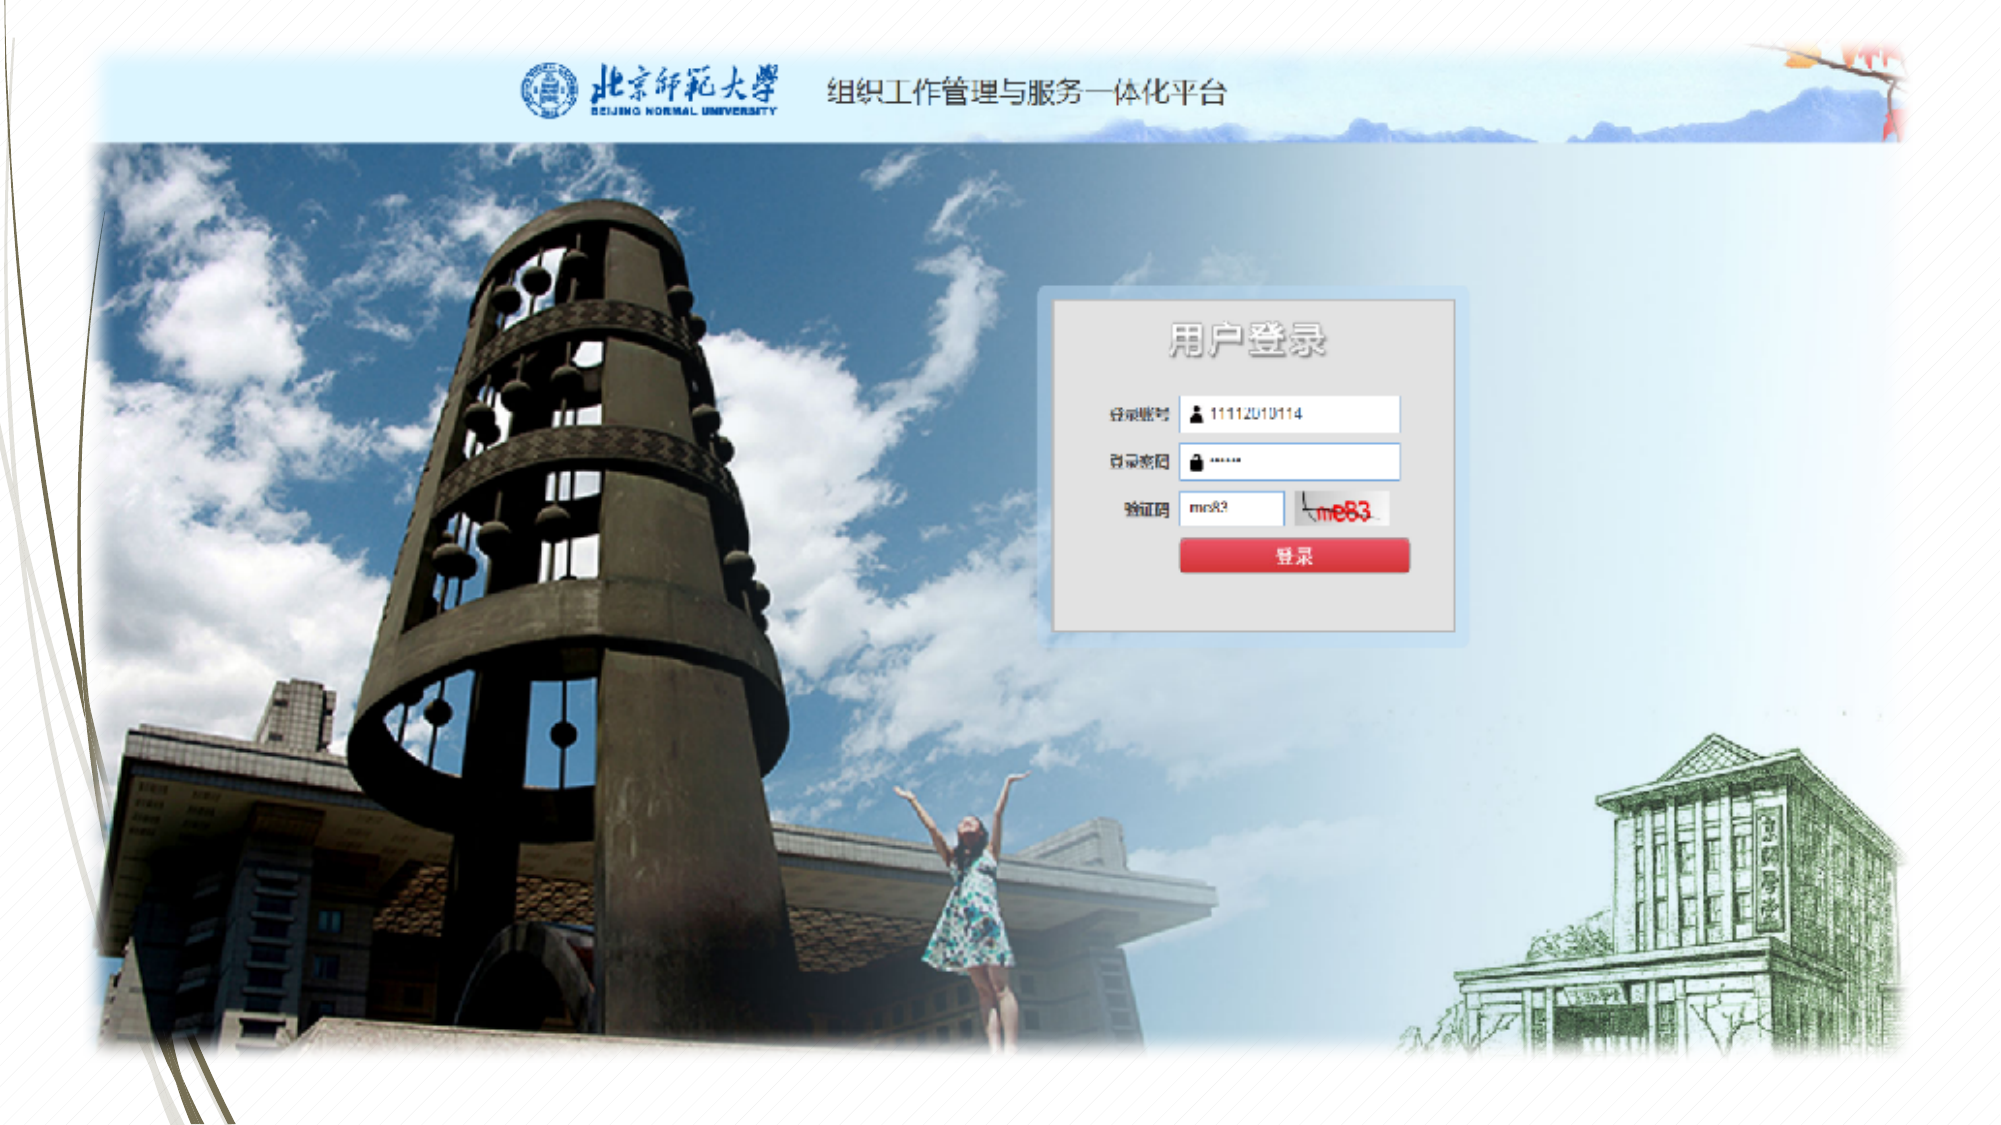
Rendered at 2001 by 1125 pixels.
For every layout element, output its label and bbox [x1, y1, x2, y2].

picture [83, 38, 1914, 1064]
